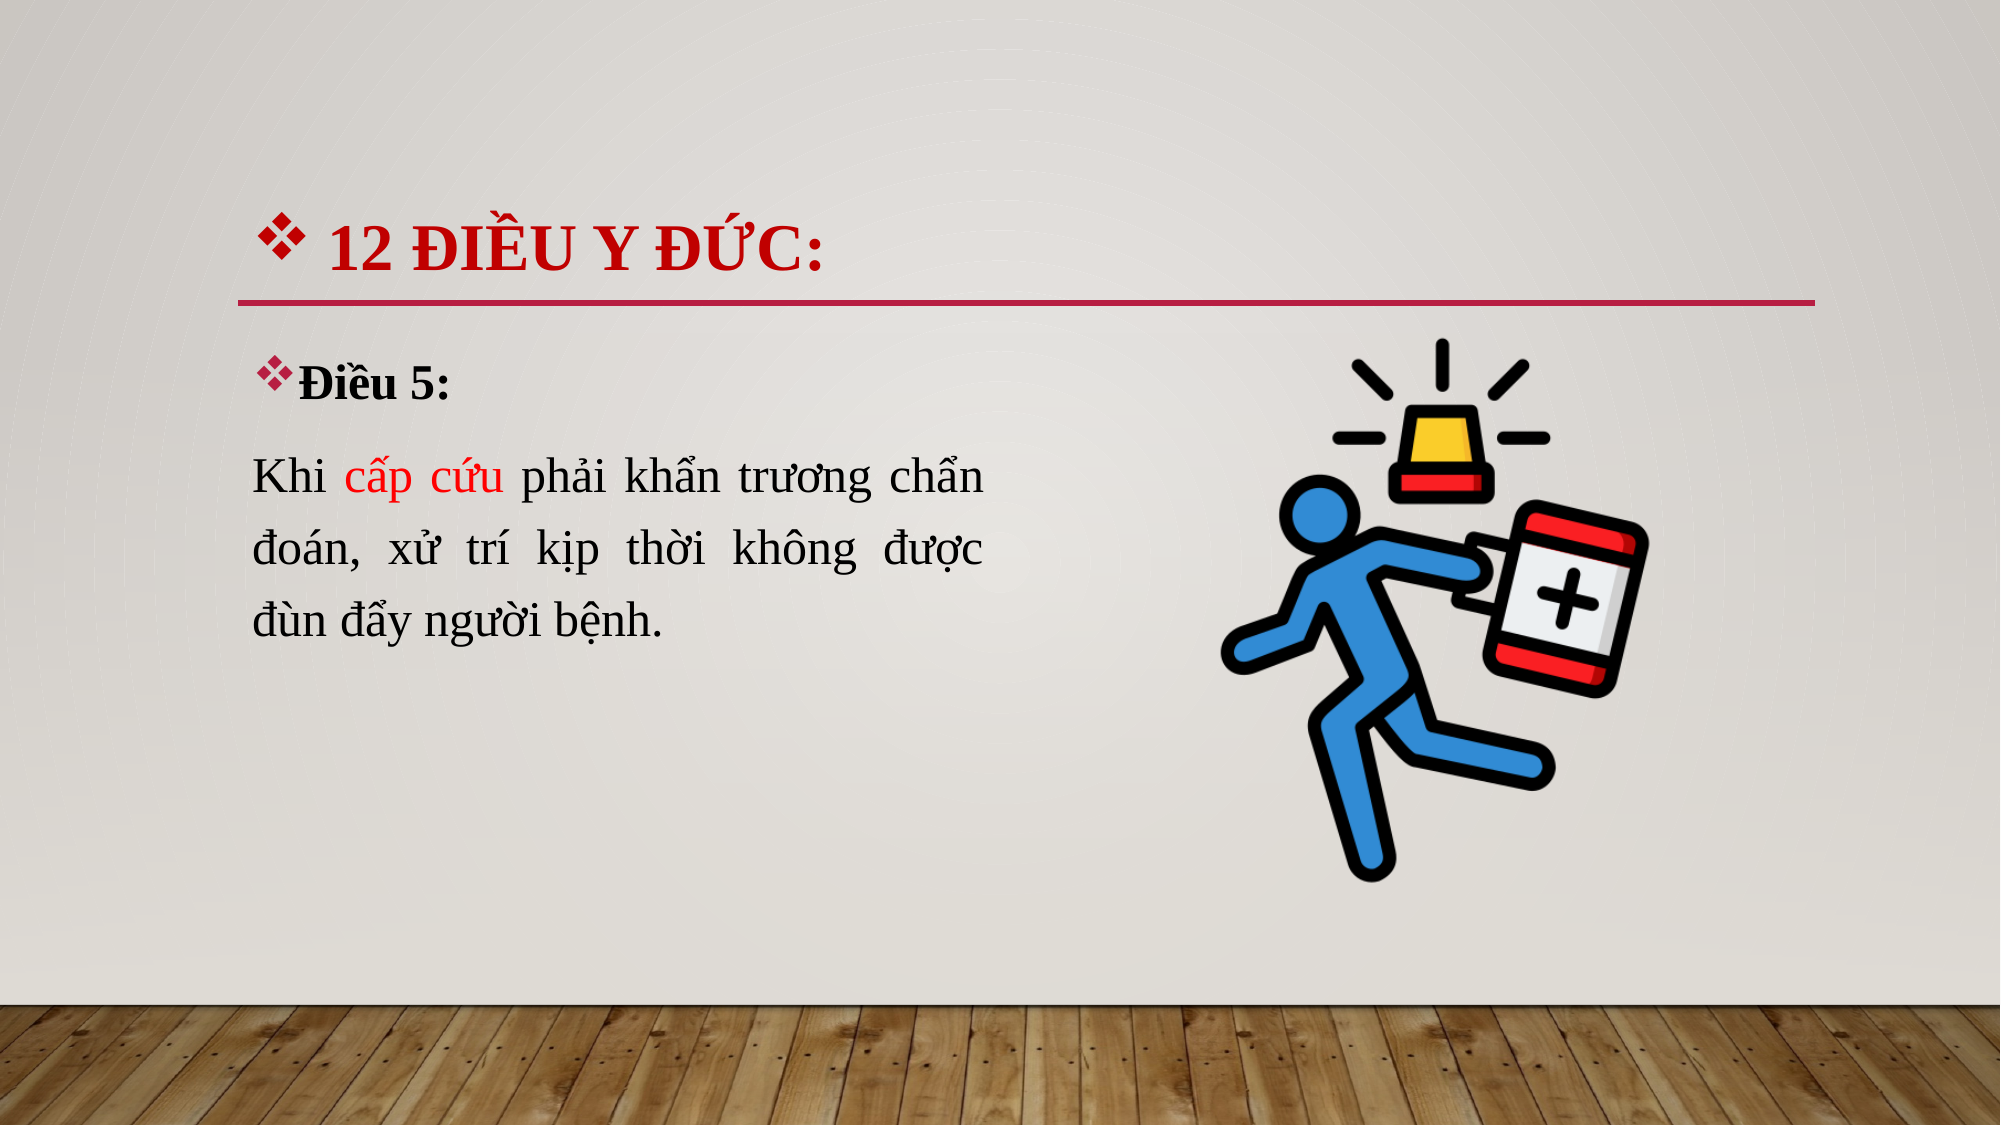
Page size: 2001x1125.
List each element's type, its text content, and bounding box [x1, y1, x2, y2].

list Điều 5: Khi cấp cứu phải khẩn trương chẩn đoán, xử trí kịp thời không được đùn đẩy người bệnh. [237, 379, 1000, 896]
title 12 điều Y đức: [237, 204, 1814, 379]
picture [0, 1005, 2000, 1125]
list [1150, 330, 1716, 896]
